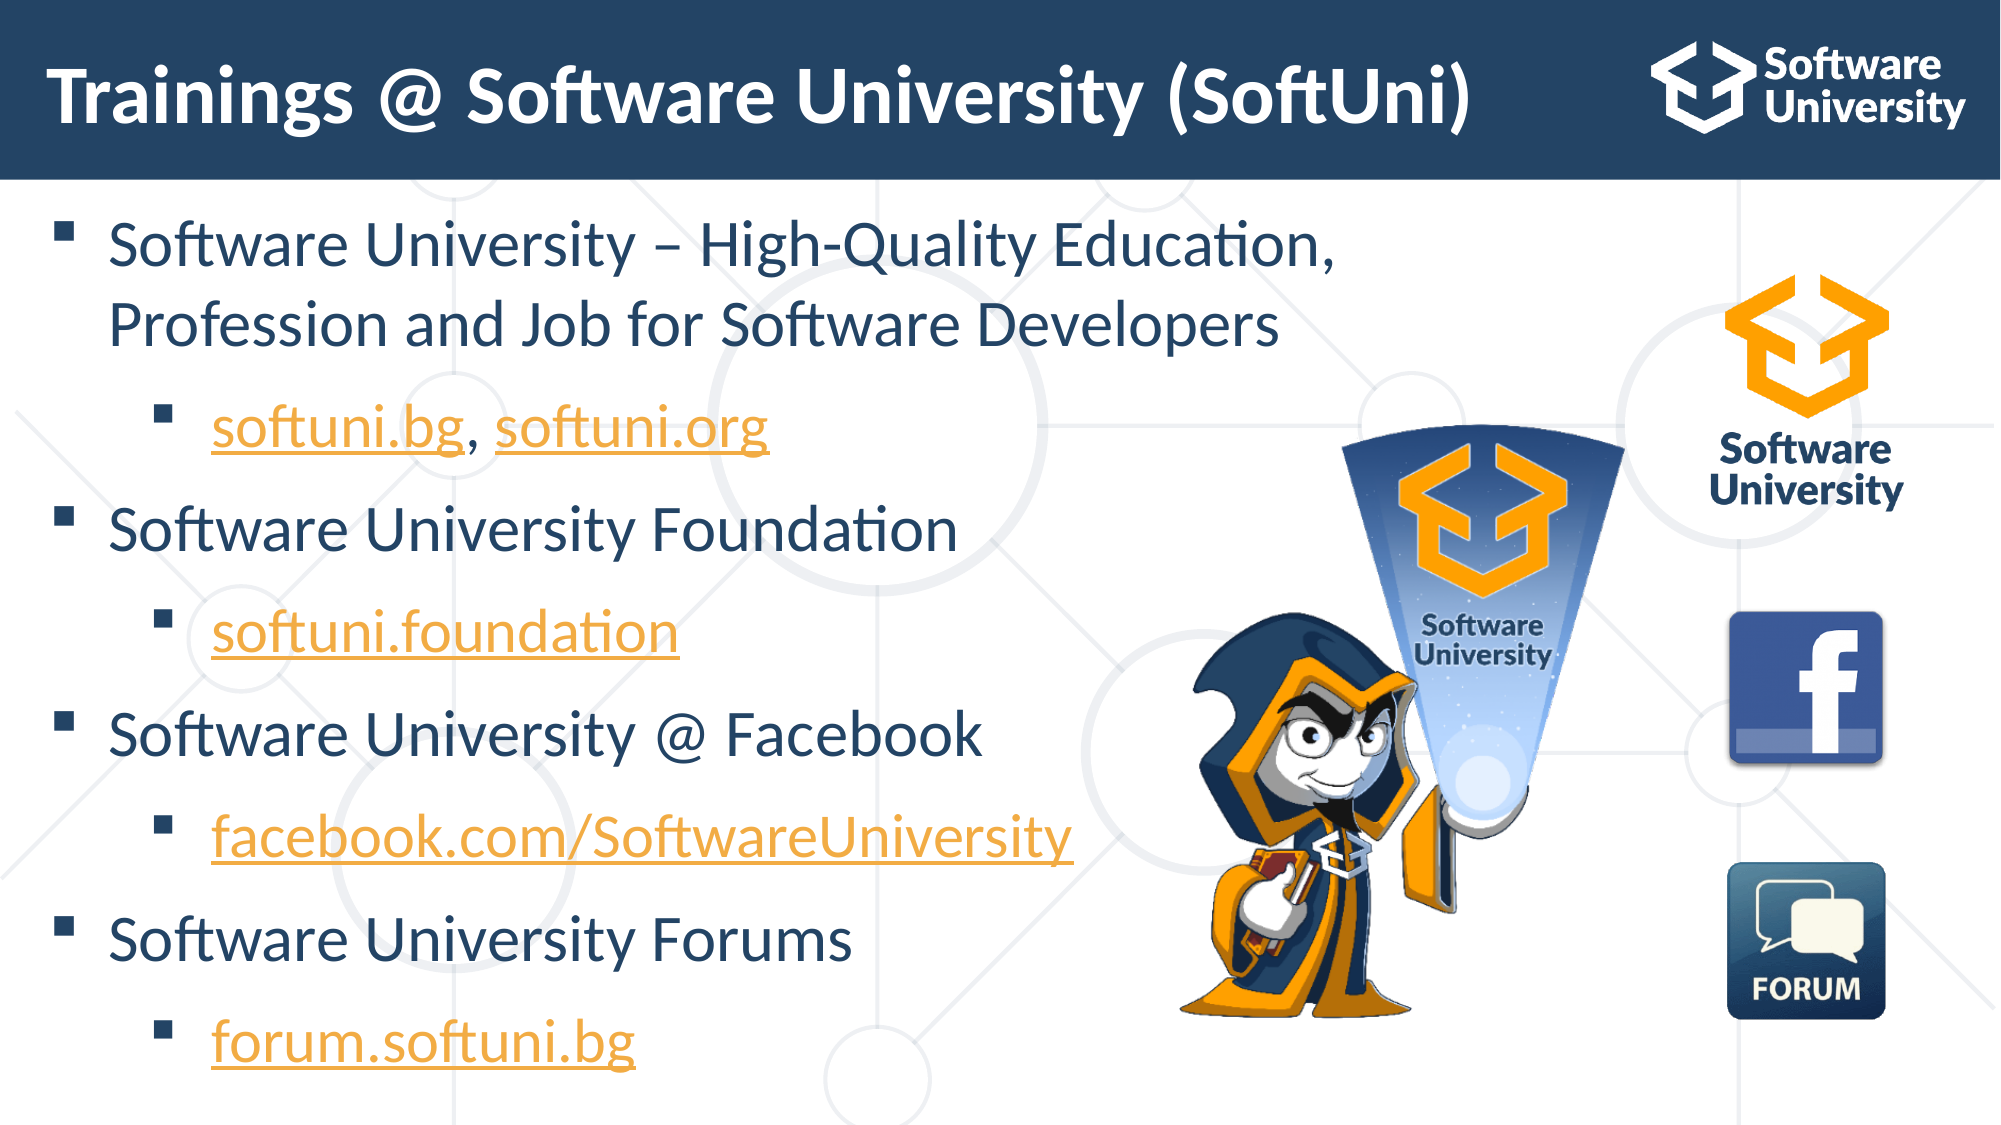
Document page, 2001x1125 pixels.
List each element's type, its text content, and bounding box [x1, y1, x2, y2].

picture [1458, 423, 1627, 1020]
picture [1723, 605, 1889, 773]
picture [1708, 274, 1904, 517]
title Trainings @ Software University (SoftUni) [28, 17, 1627, 163]
picture [1651, 41, 1966, 134]
list Software University – High-Quality Education, Profession and Job for Software Developers softuni.bg, softuni.org Software University Foundation softuni.foundation Software University @ Facebook facebook.com/SoftwareUniversity Software University Forums forum.softuni.bg [31, 193, 1458, 1094]
picture [1726, 861, 1886, 1020]
